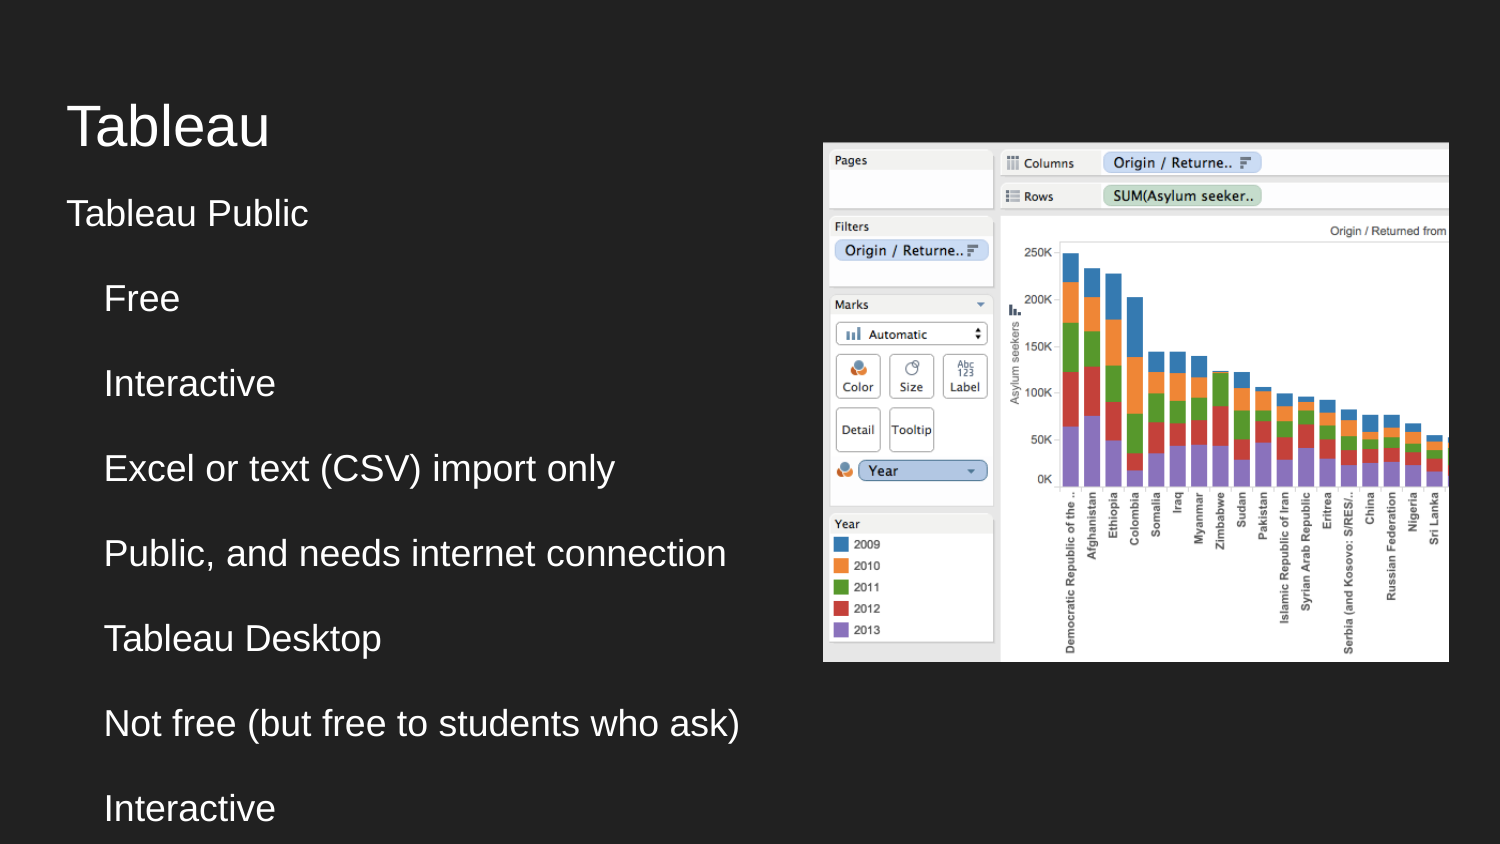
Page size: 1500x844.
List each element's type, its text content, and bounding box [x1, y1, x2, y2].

title Tableau [51, 72, 1449, 166]
picture [823, 142, 1450, 662]
list Tableau Public Free Interactive Excel or text (CSV) import only Public, and needs internet connection Tableau Desktop Not free (but free to students who ask) Interactive Range of import formats and datastore APIs Private, and works offline [51, 166, 1449, 728]
